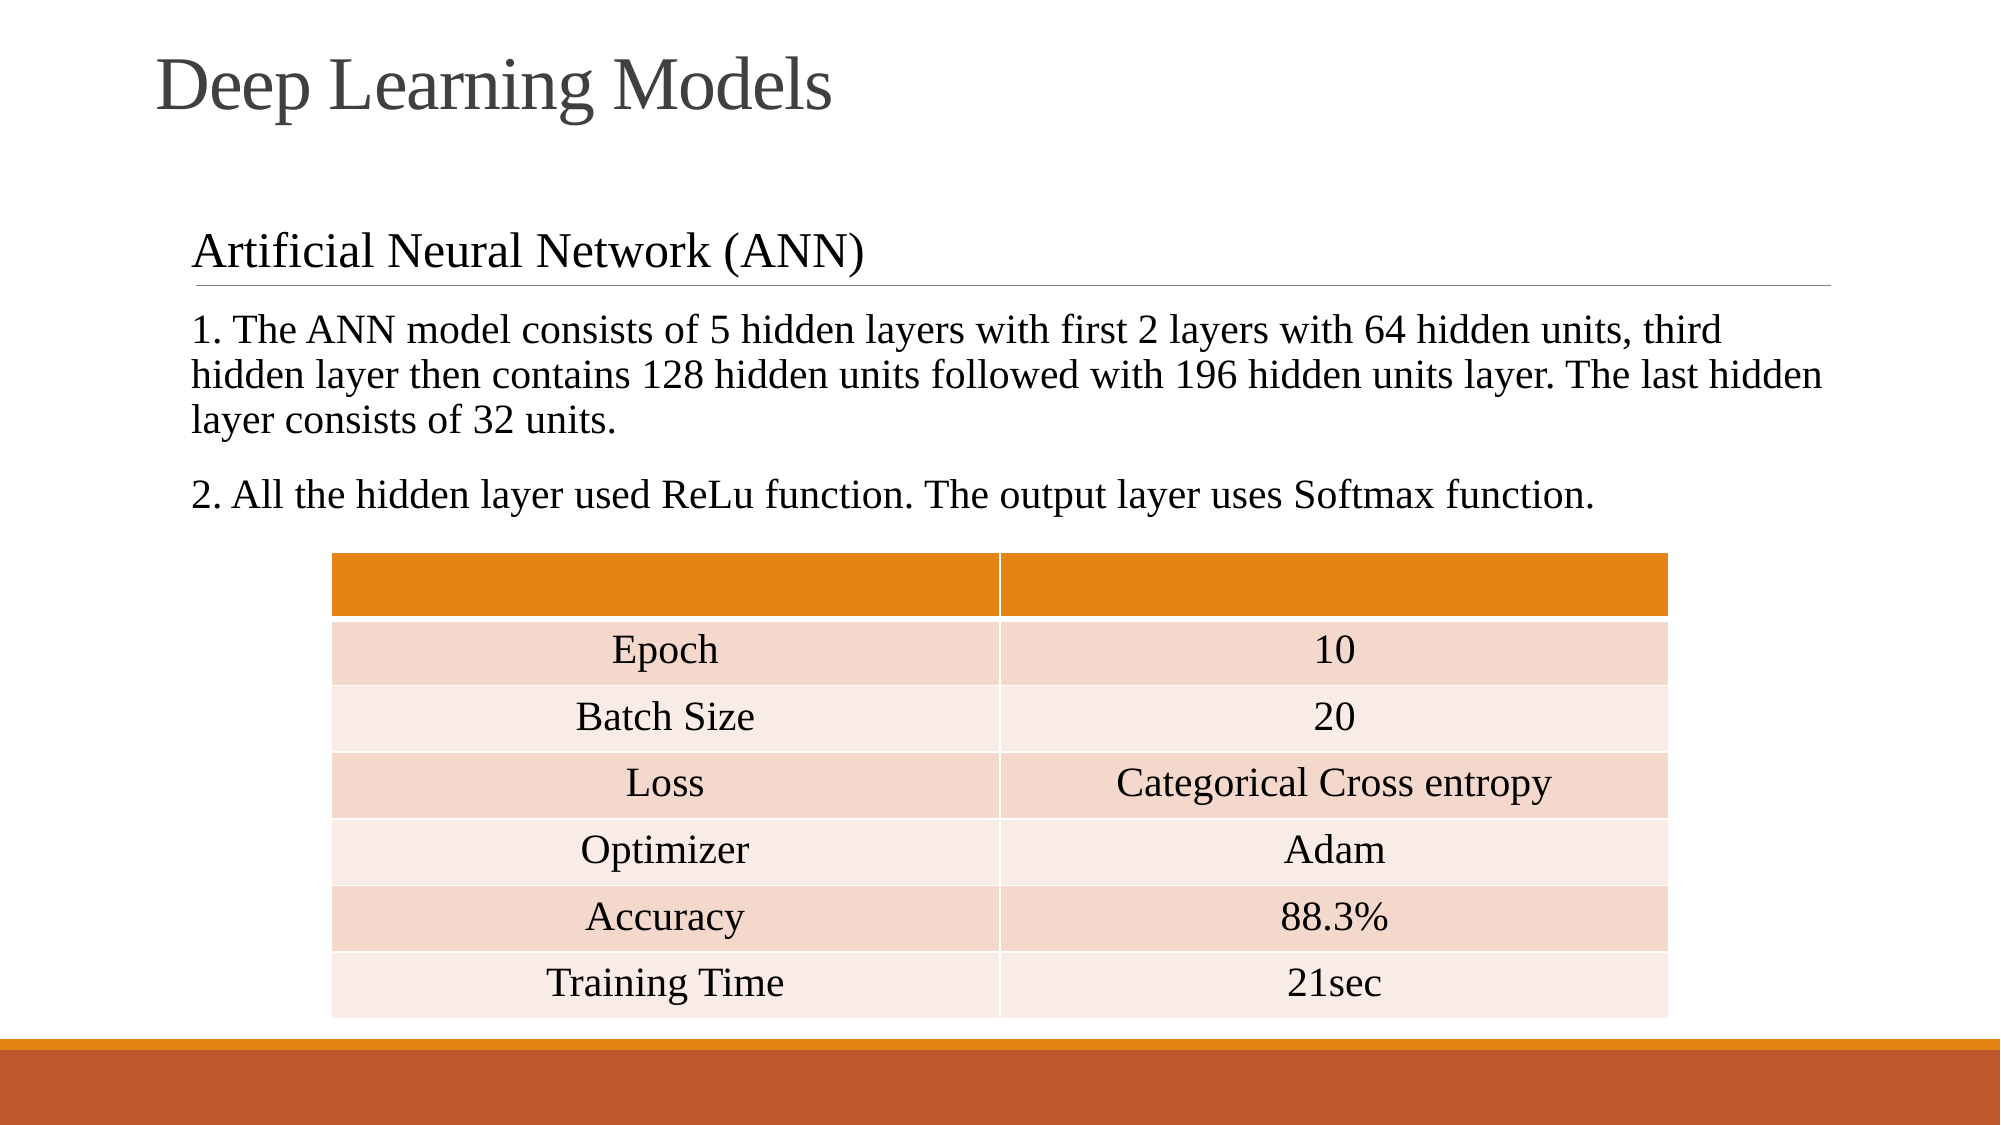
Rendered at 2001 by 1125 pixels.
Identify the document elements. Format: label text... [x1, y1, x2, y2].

table_cell Accuracy [332, 886, 999, 951]
table_cell Optimizer [332, 820, 999, 885]
table_cell 10 [1001, 622, 1668, 685]
table_header [332, 553, 999, 616]
table_cell 88.3% [1001, 886, 1668, 951]
table_cell Batch Size [332, 686, 999, 751]
table_cell Epoch [332, 622, 999, 685]
table_cell 20 [1001, 686, 1668, 751]
table_cell Adam [1001, 820, 1668, 885]
table_cell 21sec [1001, 953, 1668, 1018]
title Deep Learning Models [140, 39, 873, 133]
table_header [1001, 553, 1668, 616]
list Artificial Neural Network (ANN) 1. The ANN model consists of 5 hidden layers with first 2 layers with 64 hidden units, third hidden layer then contains 128 hidden units followed with 196 hidden units layer. The last hidden layer consists of 32 units. 2. All the hidden layer used ReLu function. The output layer uses Softmax function. [175, 217, 1837, 1023]
table_cell Categorical Cross entropy [1001, 753, 1668, 818]
table_cell Training Time [332, 953, 999, 1018]
table_cell Loss [332, 753, 999, 818]
